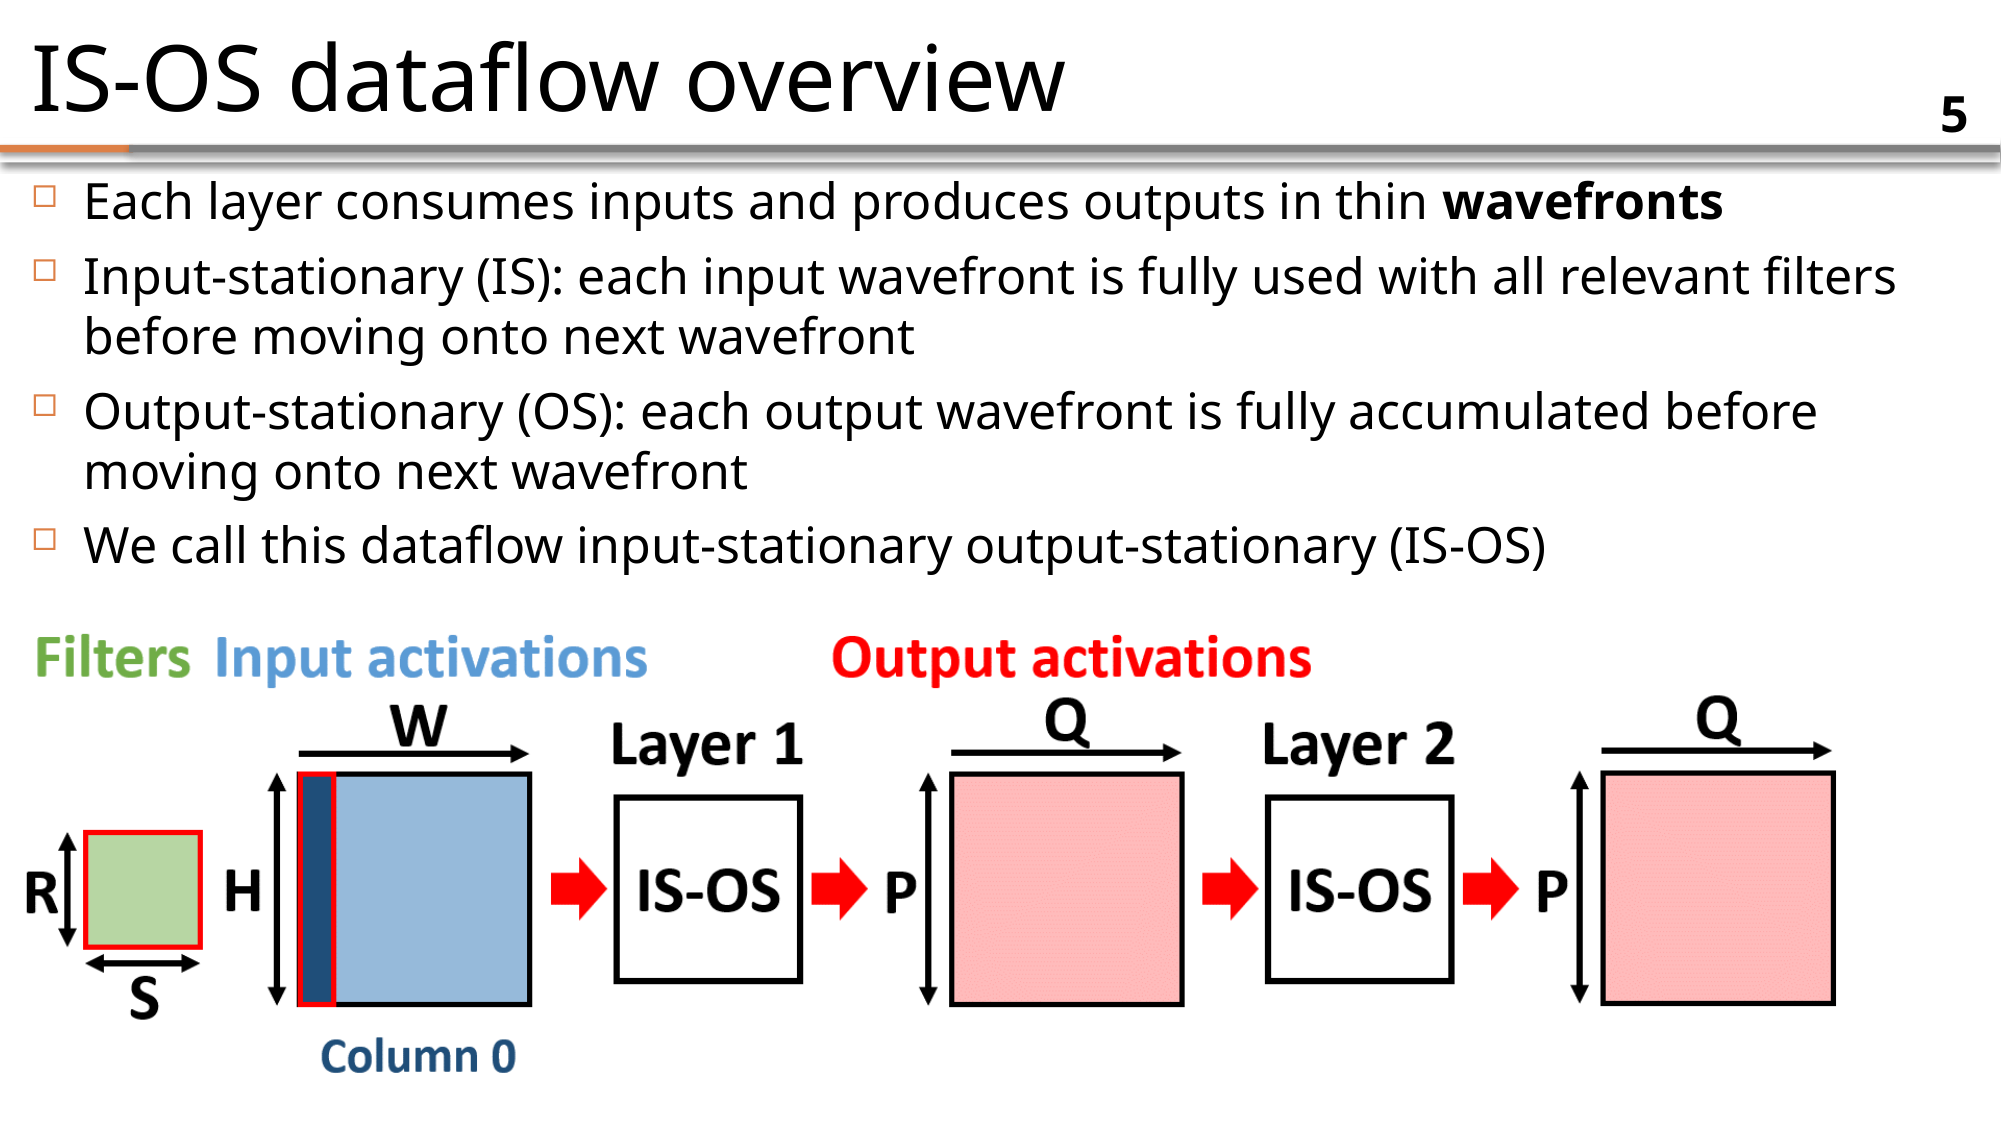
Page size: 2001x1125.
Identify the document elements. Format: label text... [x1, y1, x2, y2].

slide_number 5 [1833, 95, 1984, 138]
picture [4, 626, 1851, 1086]
list Each layer consumes inputs and produces outputs in thin wavefronts Input-stationary (IS): each input wavefront is fully used with all relevant filters before moving onto next wavefront Output-stationary (OS): each output wavefront is fully accumulated before moving onto next wavefront We call this dataflow input-stationary output-stationary (IS-OS) [16, 162, 1984, 1088]
title IS-OS dataflow overview [16, 12, 1984, 138]
